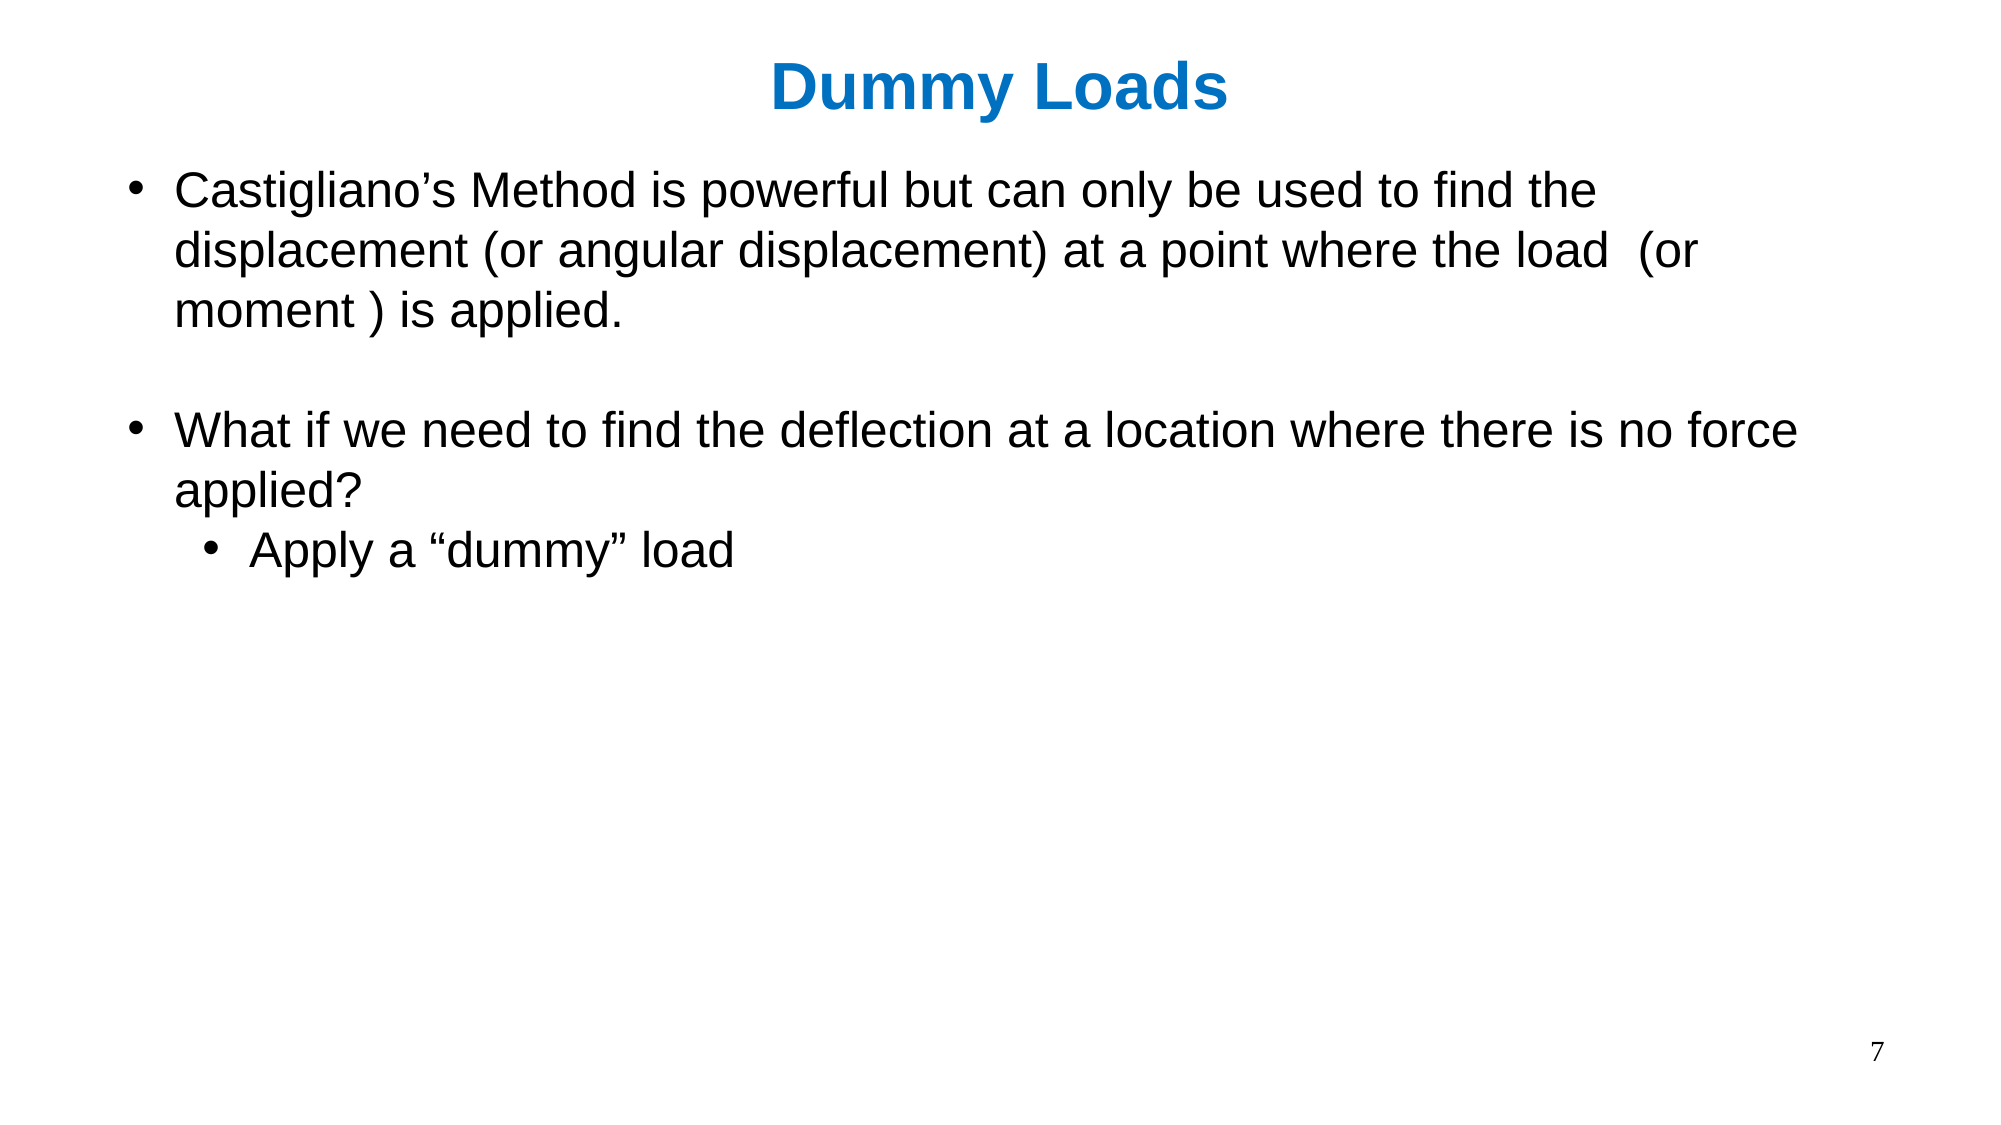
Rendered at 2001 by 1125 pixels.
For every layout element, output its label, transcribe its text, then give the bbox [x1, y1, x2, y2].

slide_number 7 [1433, 1024, 1901, 1103]
text_box Dummy Loads [312, 26, 1688, 139]
